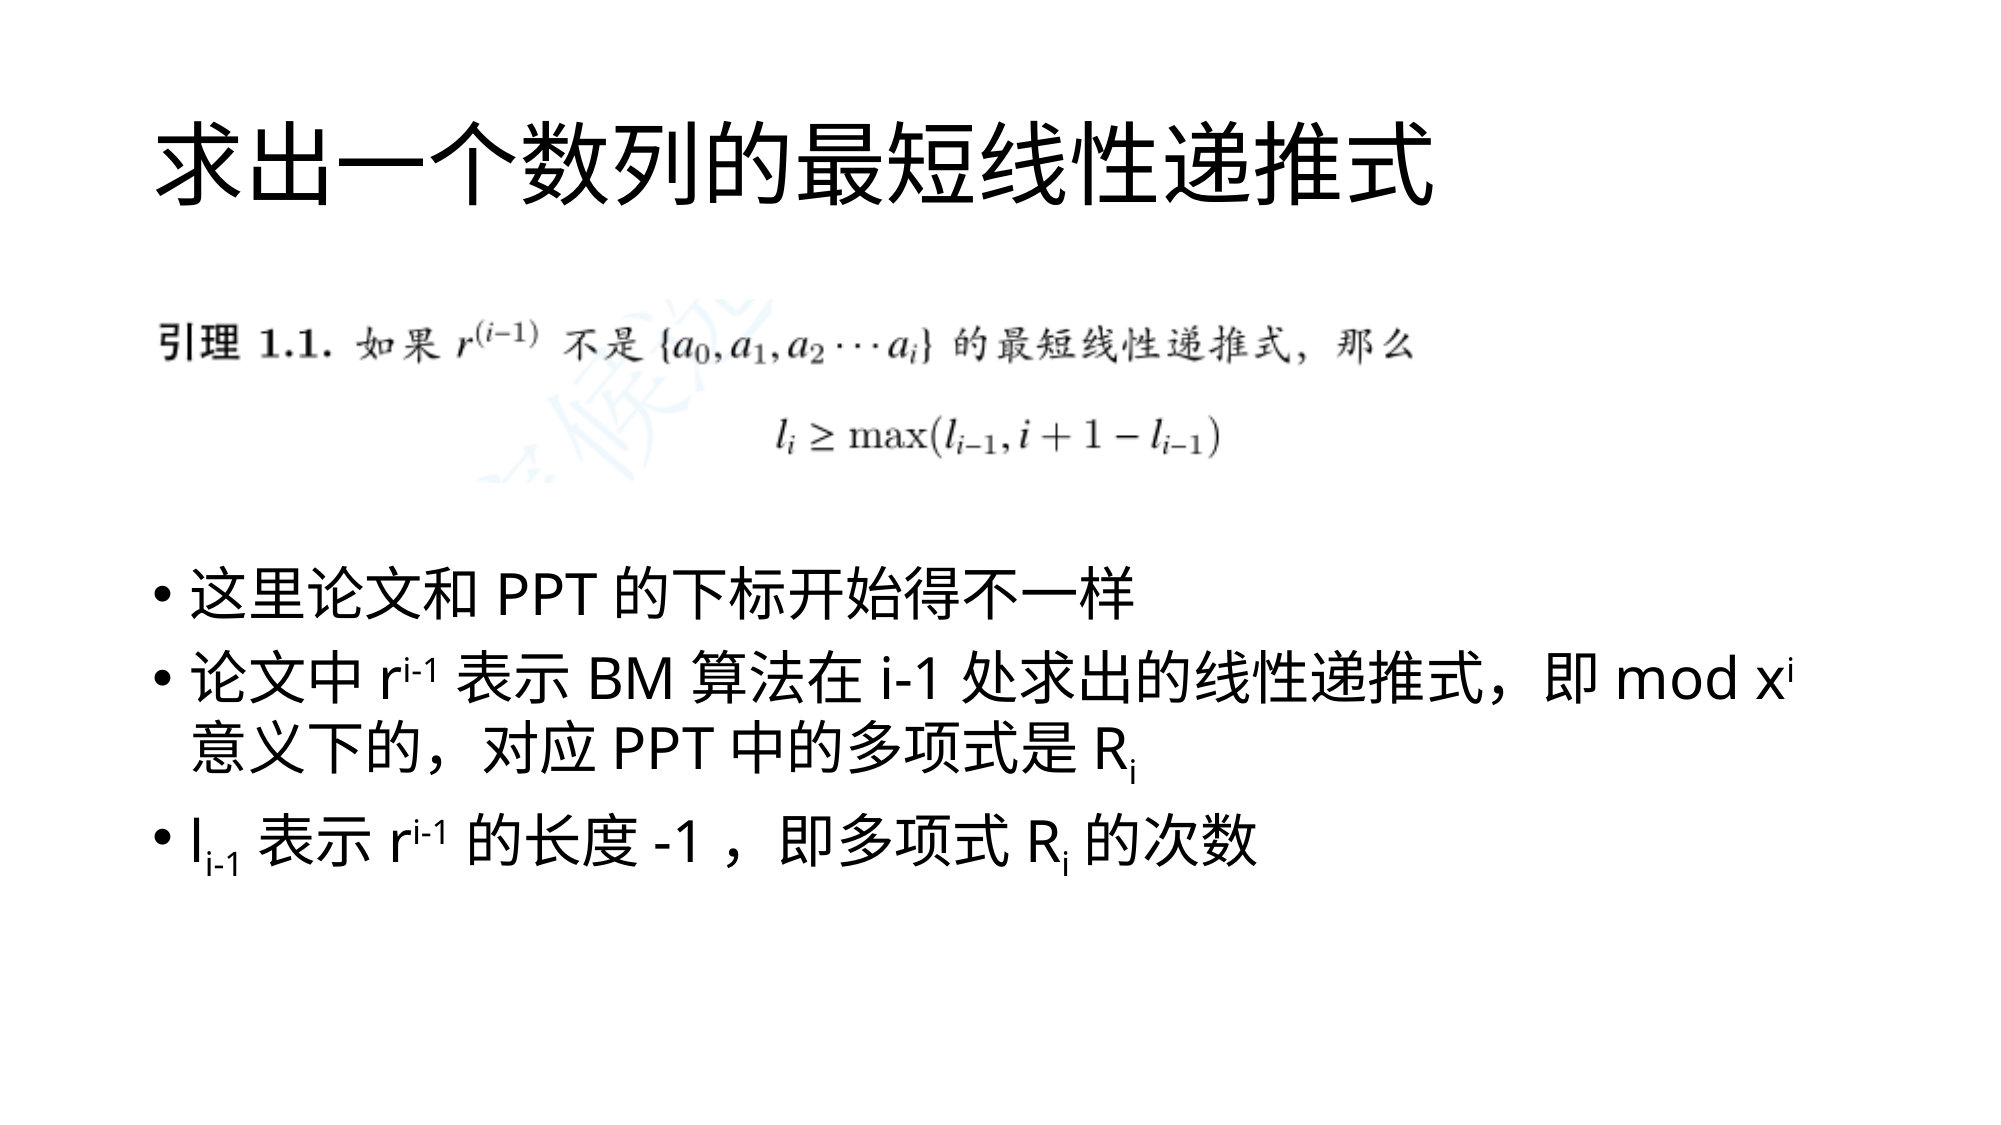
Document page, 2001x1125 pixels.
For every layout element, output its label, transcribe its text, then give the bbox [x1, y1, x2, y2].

picture [137, 299, 1863, 483]
title 求出一个数列的最短线性递推式 [137, 59, 1863, 278]
list 这里论文和PPT的下标开始得不一样 论文中ri-1表示BM算法在i-1处求出的线性递推式，即mod xi意义下的，对应PPT中的多项式是Ri li-1表示ri-1的长度-1，即多项式Ri的次数 [137, 483, 1863, 1014]
